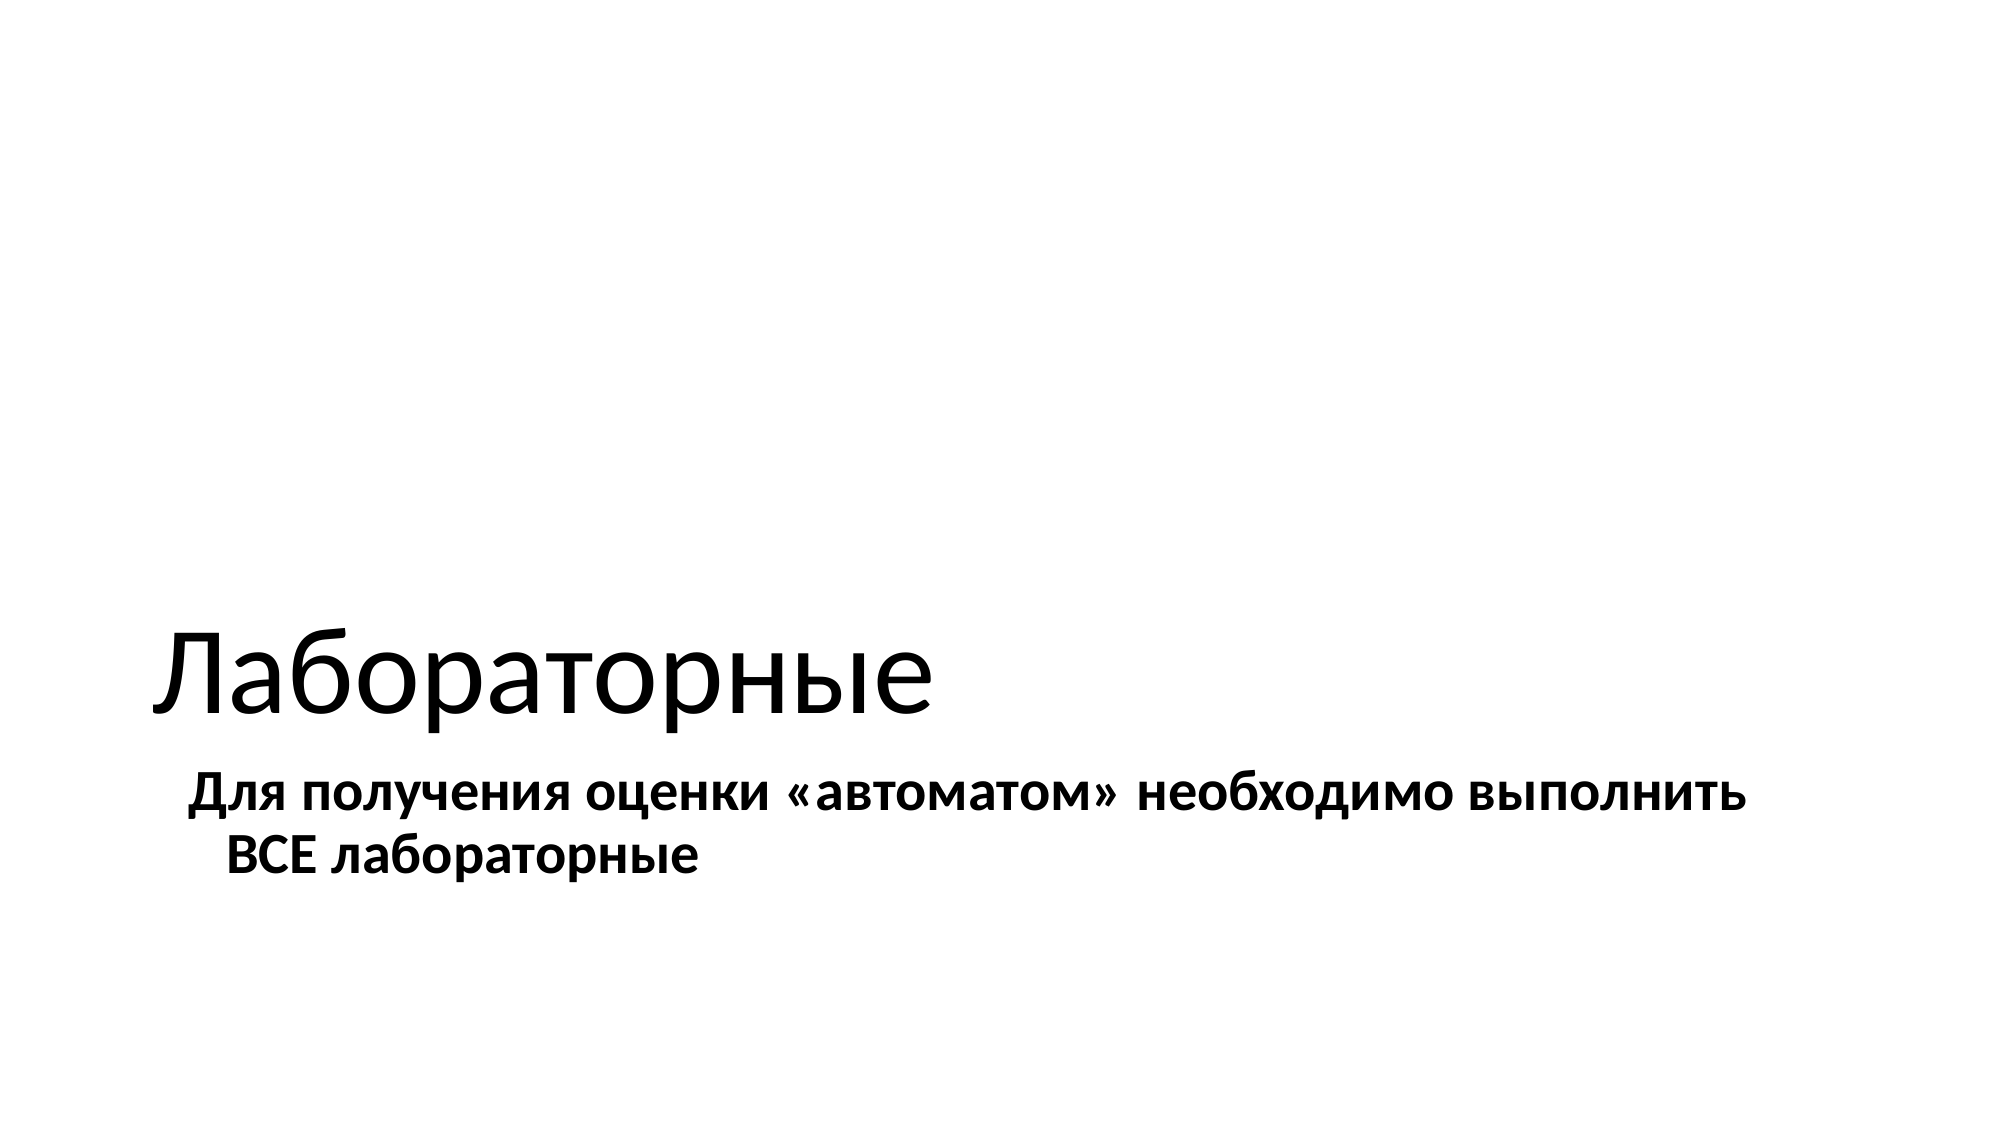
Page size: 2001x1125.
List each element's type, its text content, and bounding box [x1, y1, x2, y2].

list Для получения оценки «автоматом» необходимо выполнить ВСЕ лабораторные [136, 752, 1862, 999]
title Лабораторные [136, 280, 1862, 749]
